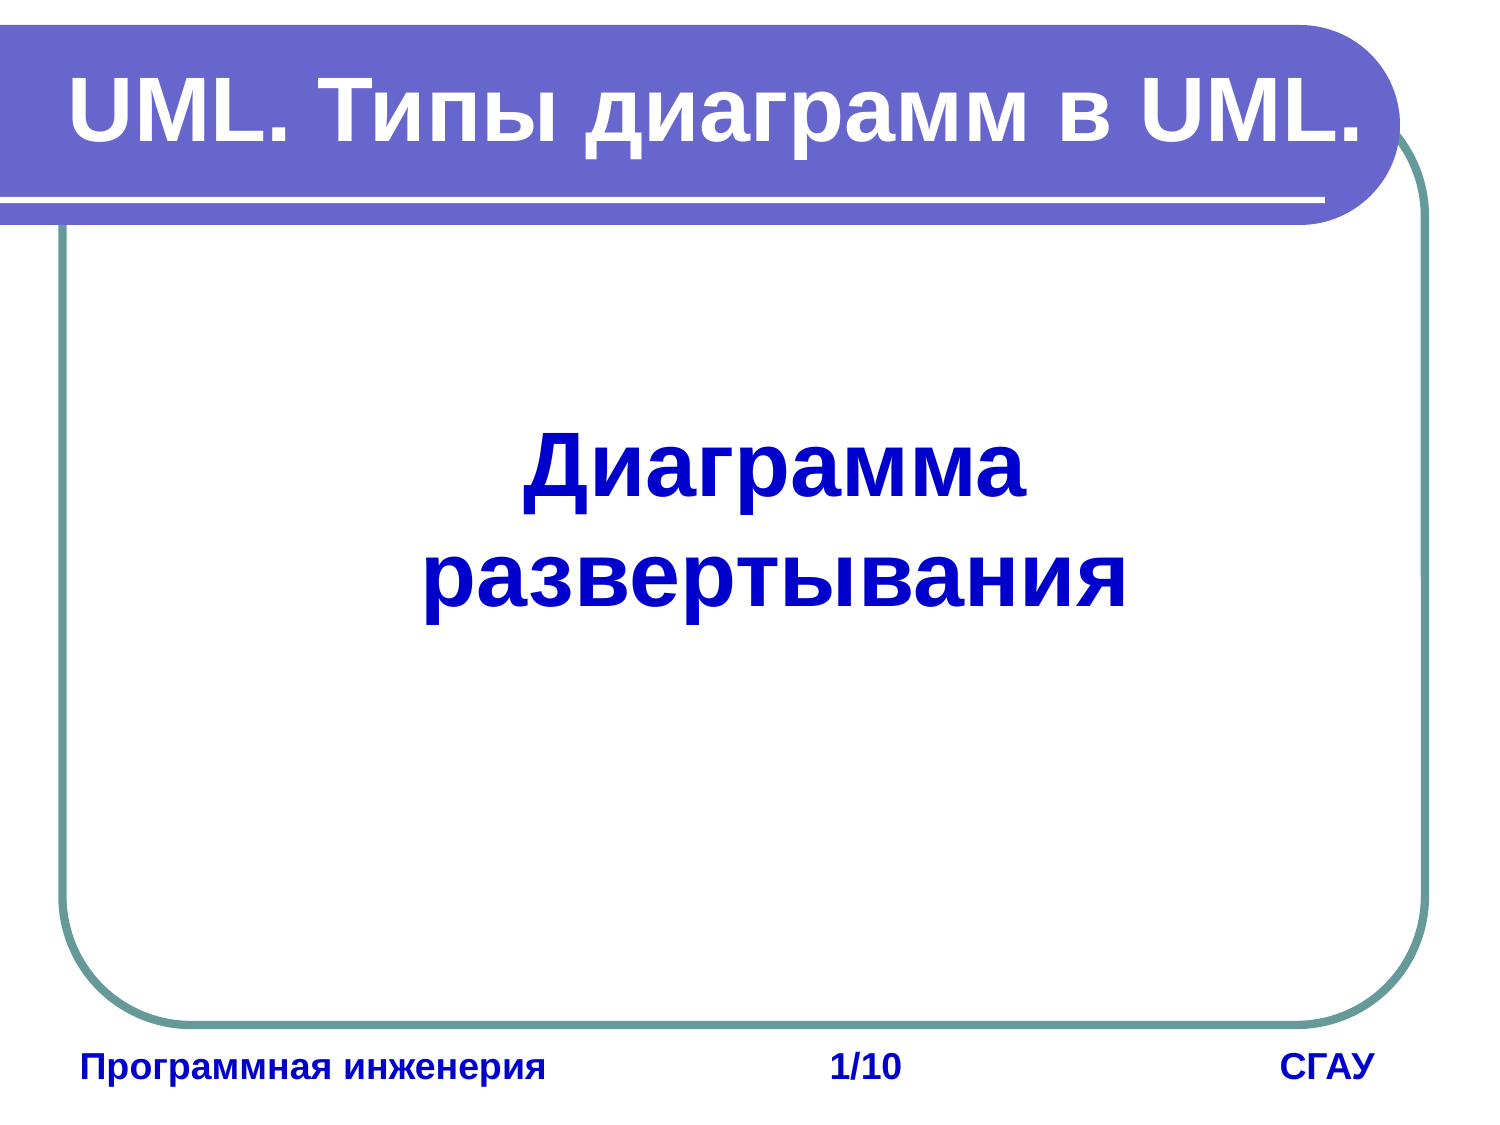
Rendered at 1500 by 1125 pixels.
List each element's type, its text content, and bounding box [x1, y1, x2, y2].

text_box Программная инженерия 1/10 СГАУ [64, 1034, 1435, 1095]
title Диаграмма развертывания [222, 255, 1329, 774]
text_box UML. Типы диаграмм в UML. [53, 42, 1436, 168]
